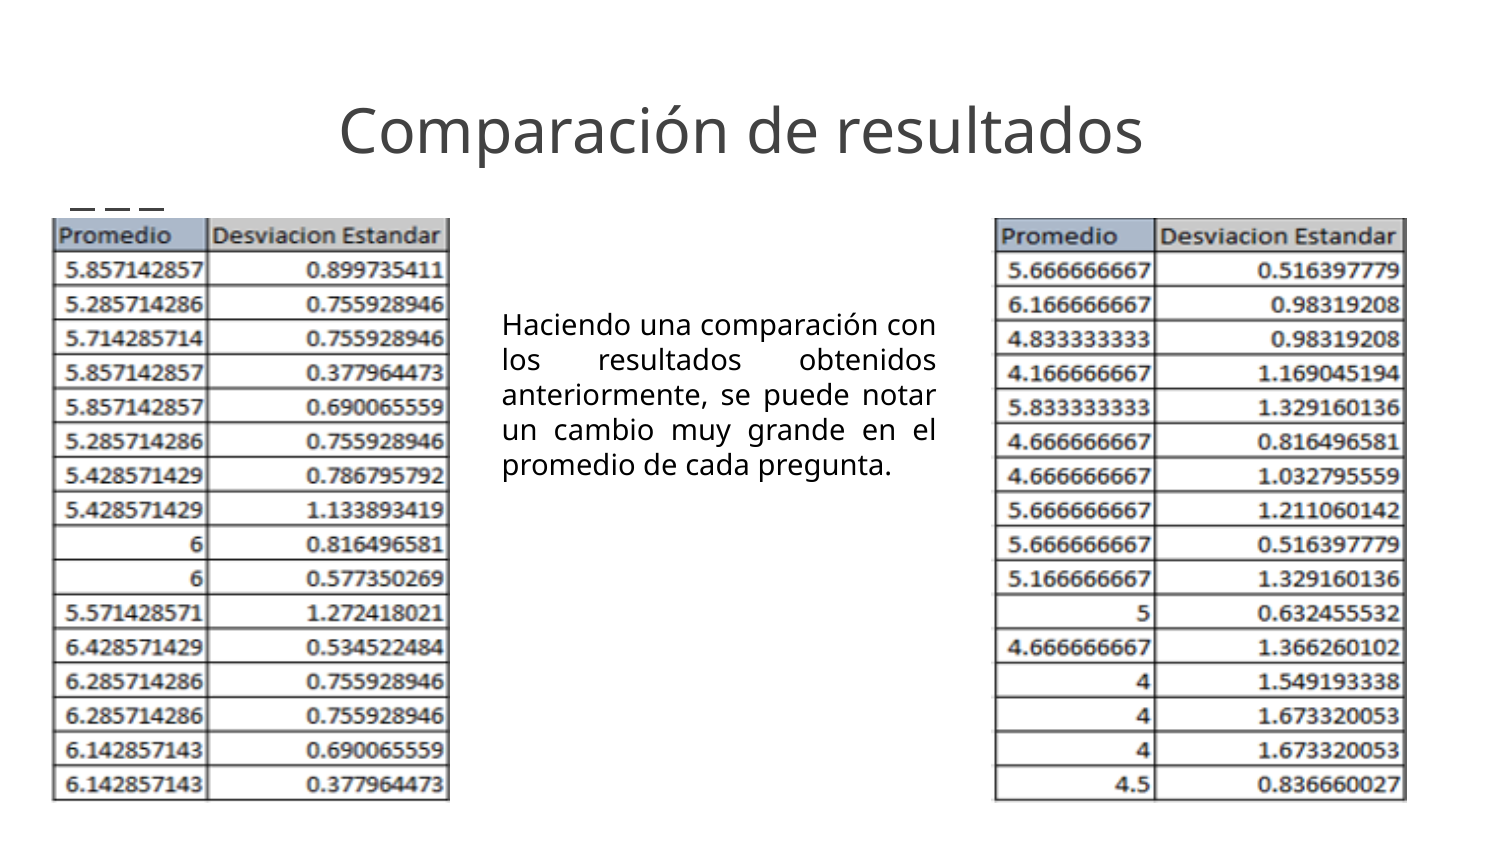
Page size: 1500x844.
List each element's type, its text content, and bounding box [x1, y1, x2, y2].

picture [991, 217, 1407, 804]
picture [50, 217, 450, 804]
title Comparación de resultados [51, 61, 1449, 182]
list Haciendo una comparación con los resultados obtenidos anteriormente, se puede notar un cambio muy grande en el promedio de cada pregunta. [486, 291, 953, 607]
